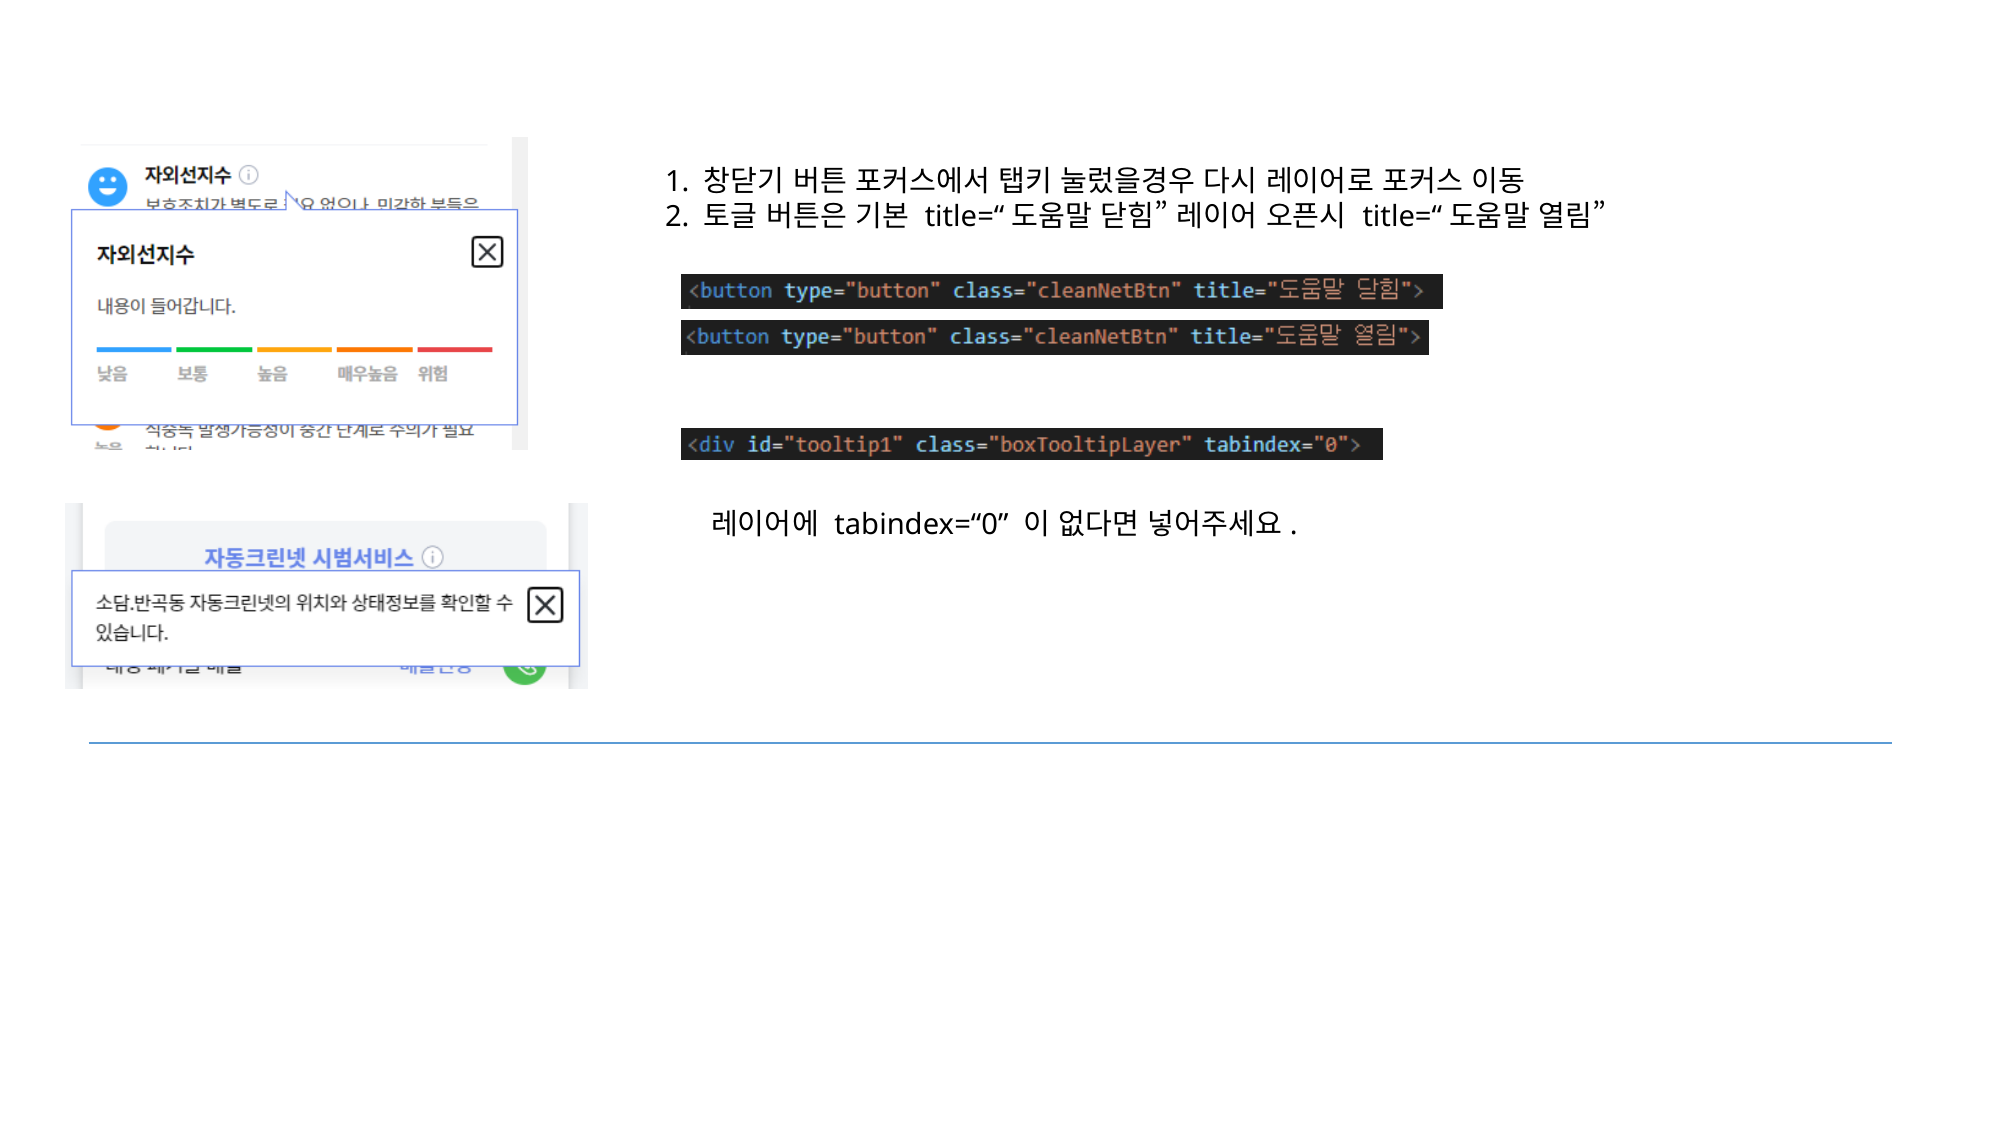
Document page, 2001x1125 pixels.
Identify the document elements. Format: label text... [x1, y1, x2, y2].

picture [681, 428, 1383, 460]
picture [65, 503, 588, 689]
text_box 1. 창닫기 버튼 포커스에서 탭키 눌렀을경우 다시 레이어로 포커스 이동 2. 토글 버튼은 기본 title=“도움말 닫힘” 레이어 오픈시 title=“도움말 열림” [650, 137, 1622, 240]
text_box 레이어에 tabindex=“0” 이 없다면 넣어주세요. [696, 497, 1313, 548]
picture [65, 137, 528, 450]
picture [681, 274, 1443, 309]
picture [681, 320, 1429, 355]
